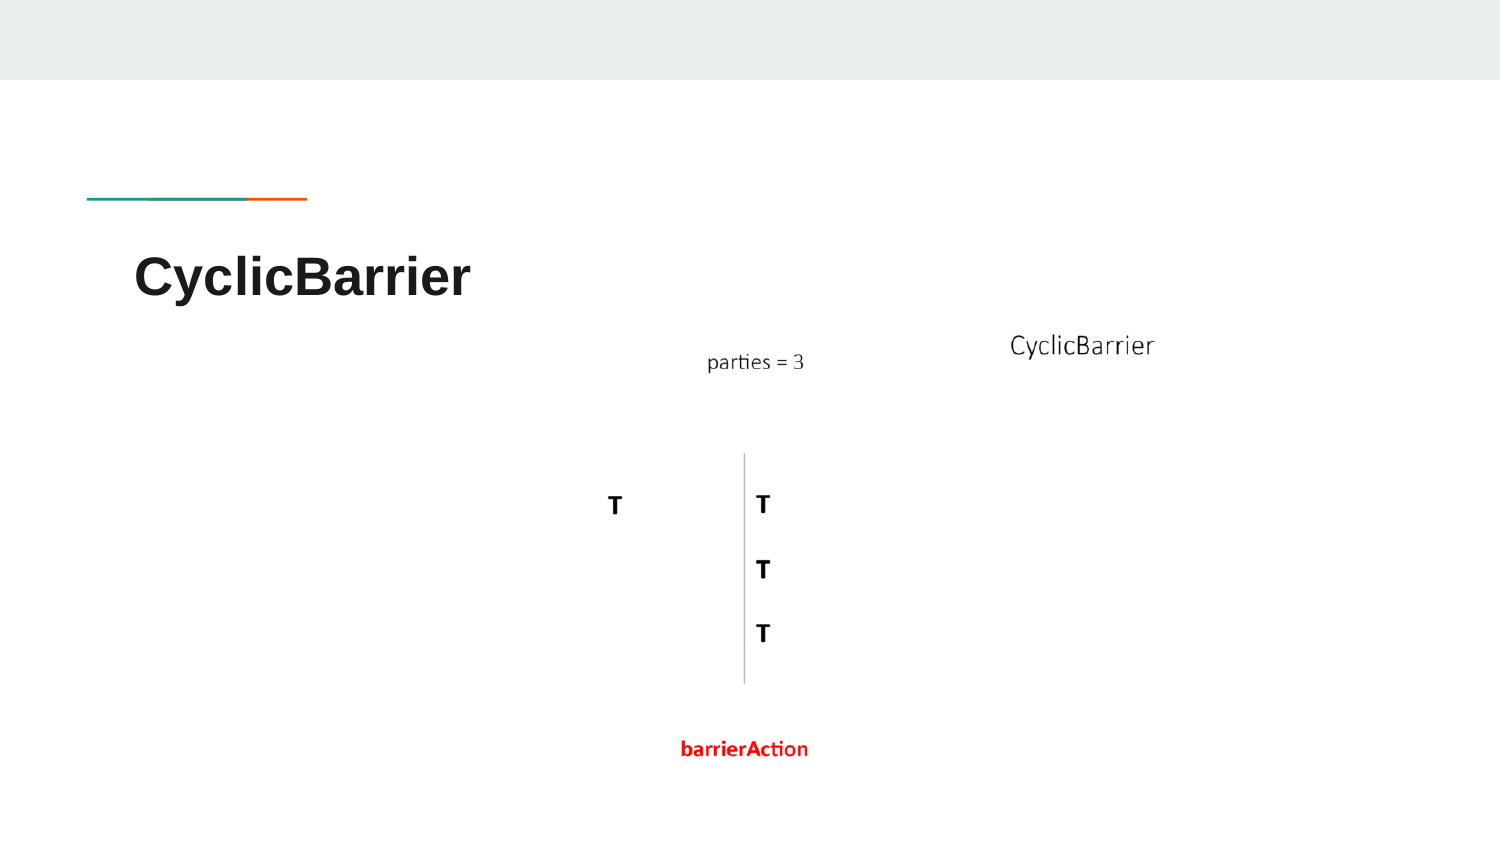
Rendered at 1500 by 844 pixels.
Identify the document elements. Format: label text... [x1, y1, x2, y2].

picture [338, 321, 1162, 815]
title CyclicBarrier [119, 216, 1381, 301]
